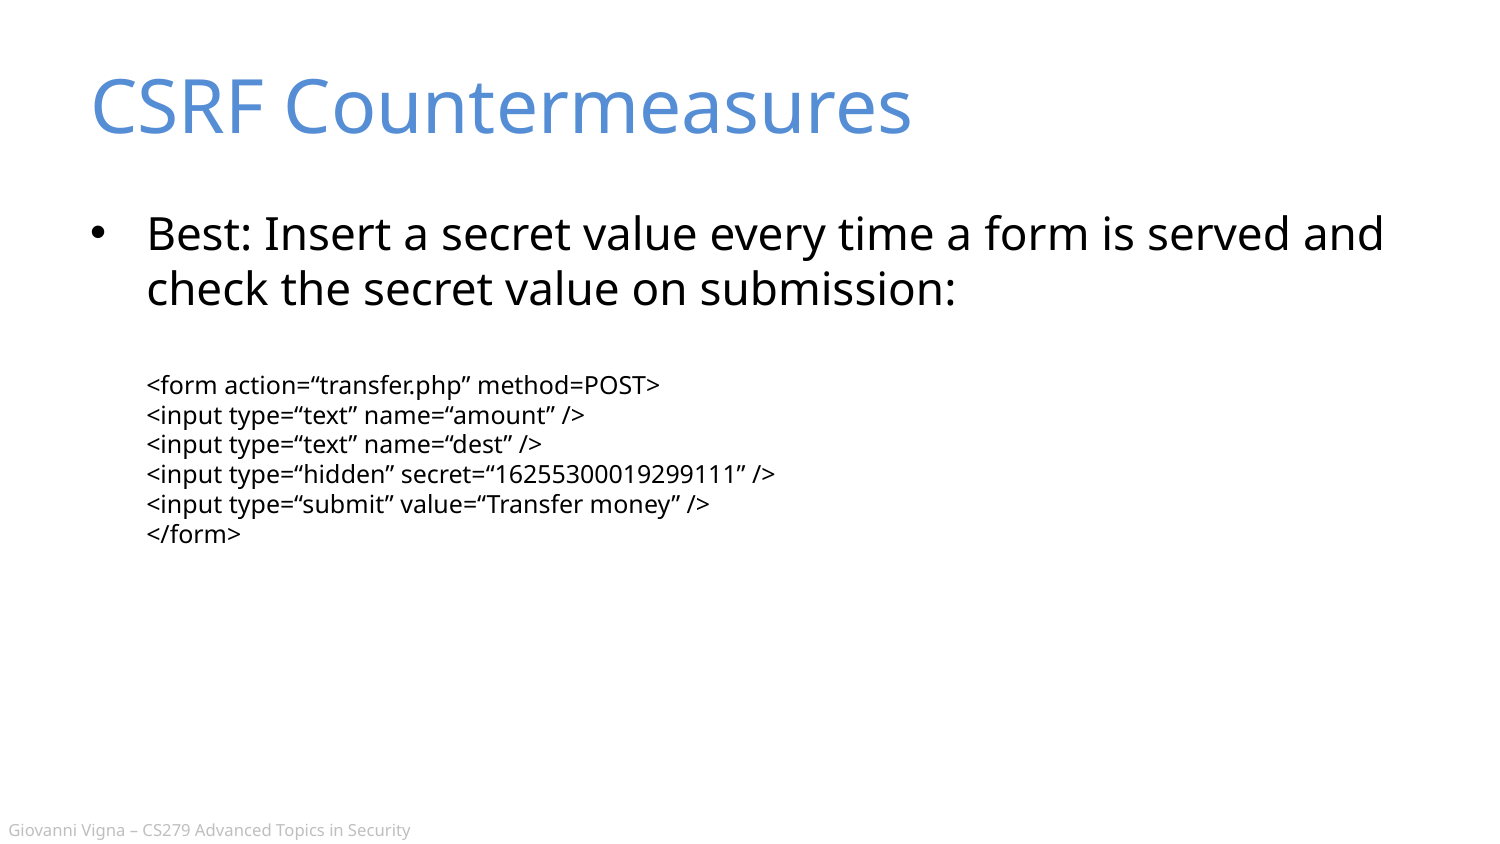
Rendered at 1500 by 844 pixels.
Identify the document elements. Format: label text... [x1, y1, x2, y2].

list Best: Insert a secret value every time a form is served and check the secret value on submission: <form action=“transfer.php” method=POST> <input type=“text” name=“amount” /> <input type=“text” name=“dest” /> <input type=“hidden” secret=“16255300019299111” /> <input type=“submit” value=“Transfer money” /> </form> [75, 196, 1425, 813]
title CSRF Countermeasures [75, 33, 1425, 175]
